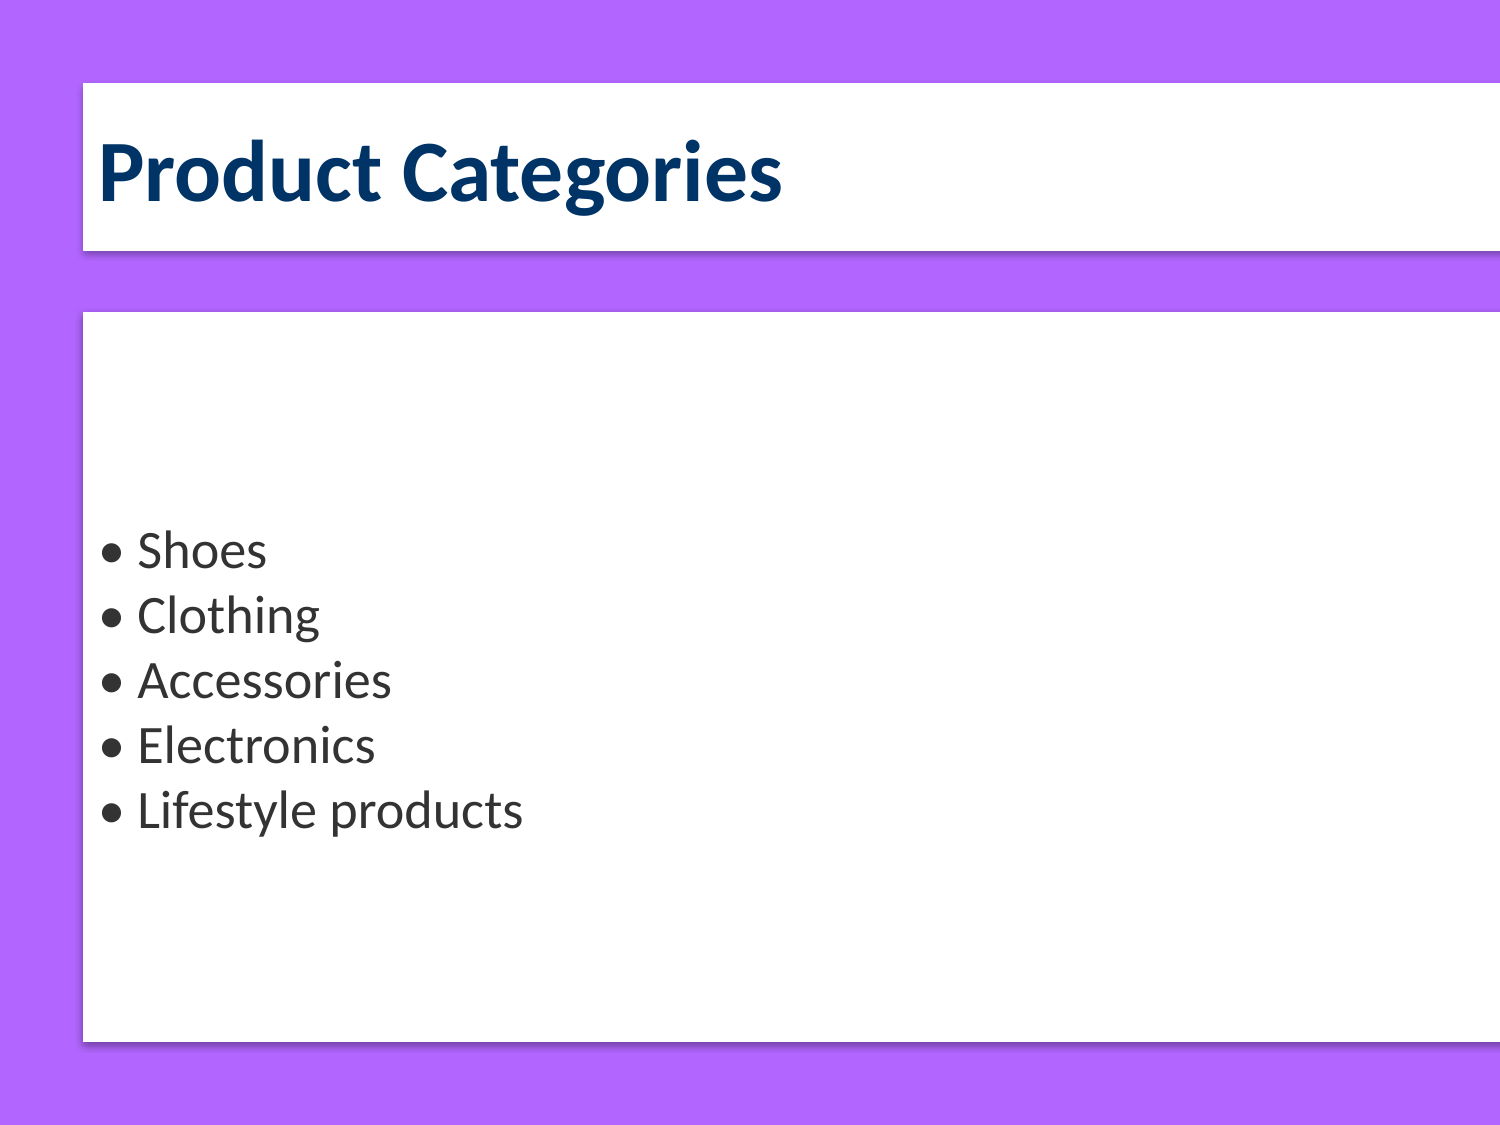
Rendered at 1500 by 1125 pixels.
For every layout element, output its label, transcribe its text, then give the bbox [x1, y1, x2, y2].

text_box • Shoes • Clothing • Accessories • Electronics • Lifestyle products [83, 312, 1500, 1042]
text_box Product Categories [83, 83, 1500, 251]
